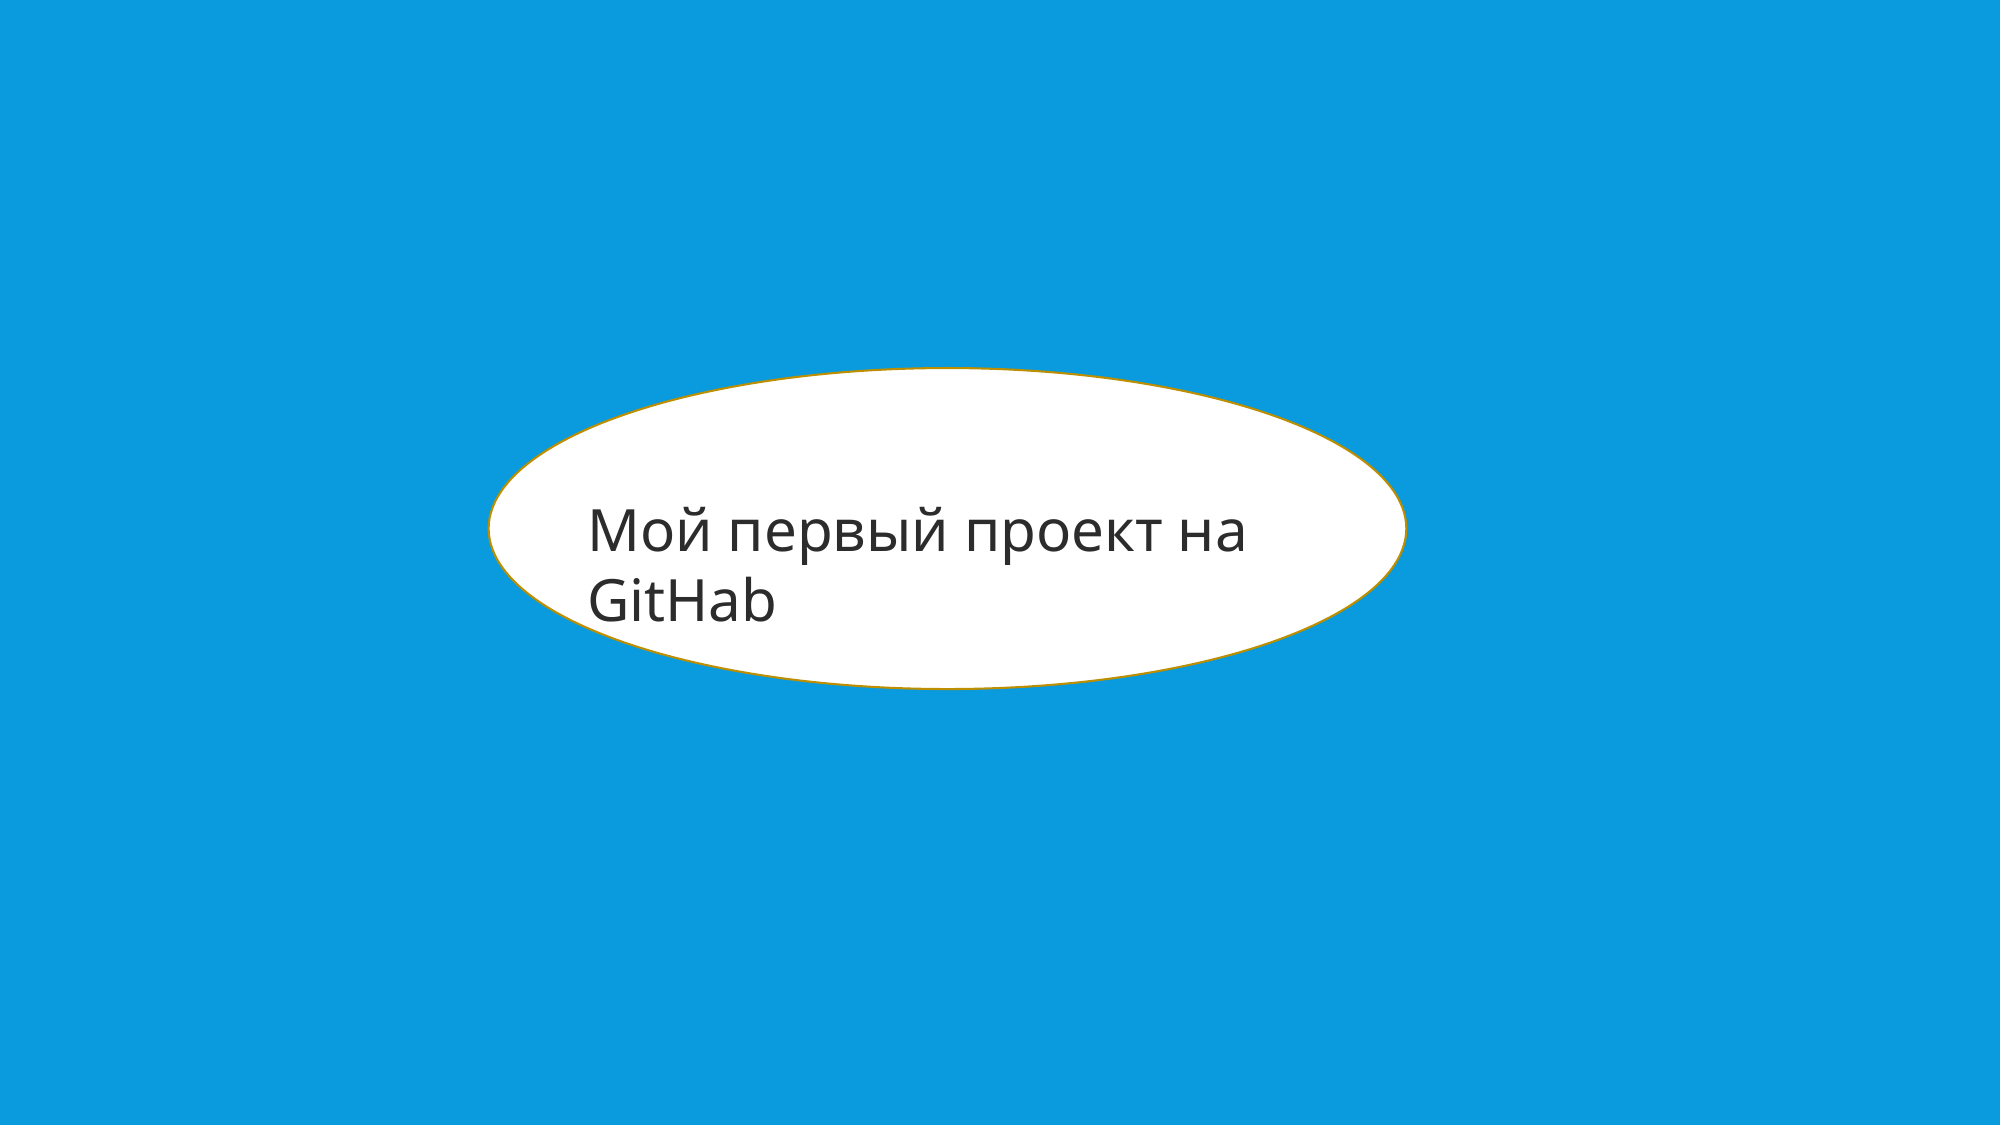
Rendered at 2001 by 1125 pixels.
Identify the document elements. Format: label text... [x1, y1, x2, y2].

text_box [617, 641, 1278, 691]
text_box [487, 366, 1391, 622]
text_box Мой первый проект на GitHab [572, 485, 1407, 641]
